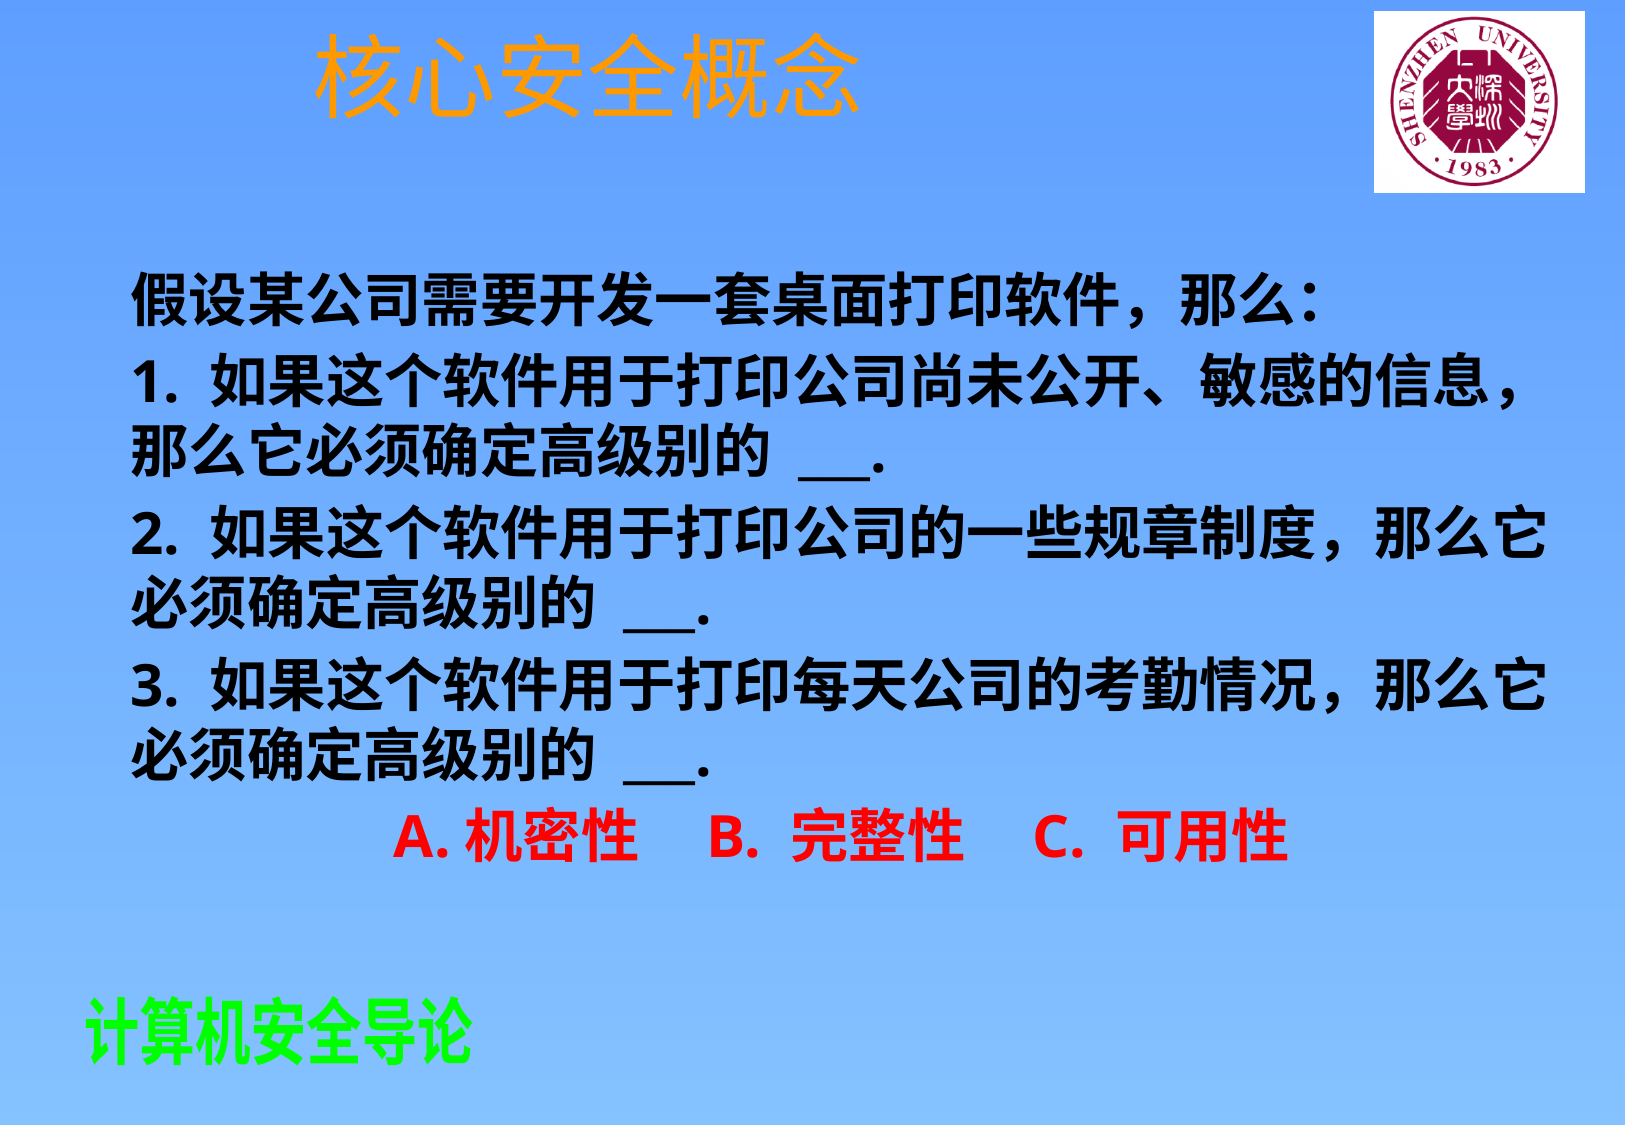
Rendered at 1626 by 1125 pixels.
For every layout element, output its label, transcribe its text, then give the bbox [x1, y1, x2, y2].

title 核心安全概念 [297, 12, 1317, 138]
list 假设某公司需要开发一套桌面打印软件，那么： 1. 如果这个软件用于打印公司尚未公开、敏感的信息，那么它必须确定高级别的 ___. 2. 如果这个软件用于打印公司的一些规章制度，那么它必须确定高级别的 ___. 3. 如果这个软件用于打印每天公司的考勤情况，那么它必须确定高级别的 ___. A.机密性 B. 完整性 C. 可用性 [115, 255, 1569, 931]
picture [1374, 11, 1585, 193]
